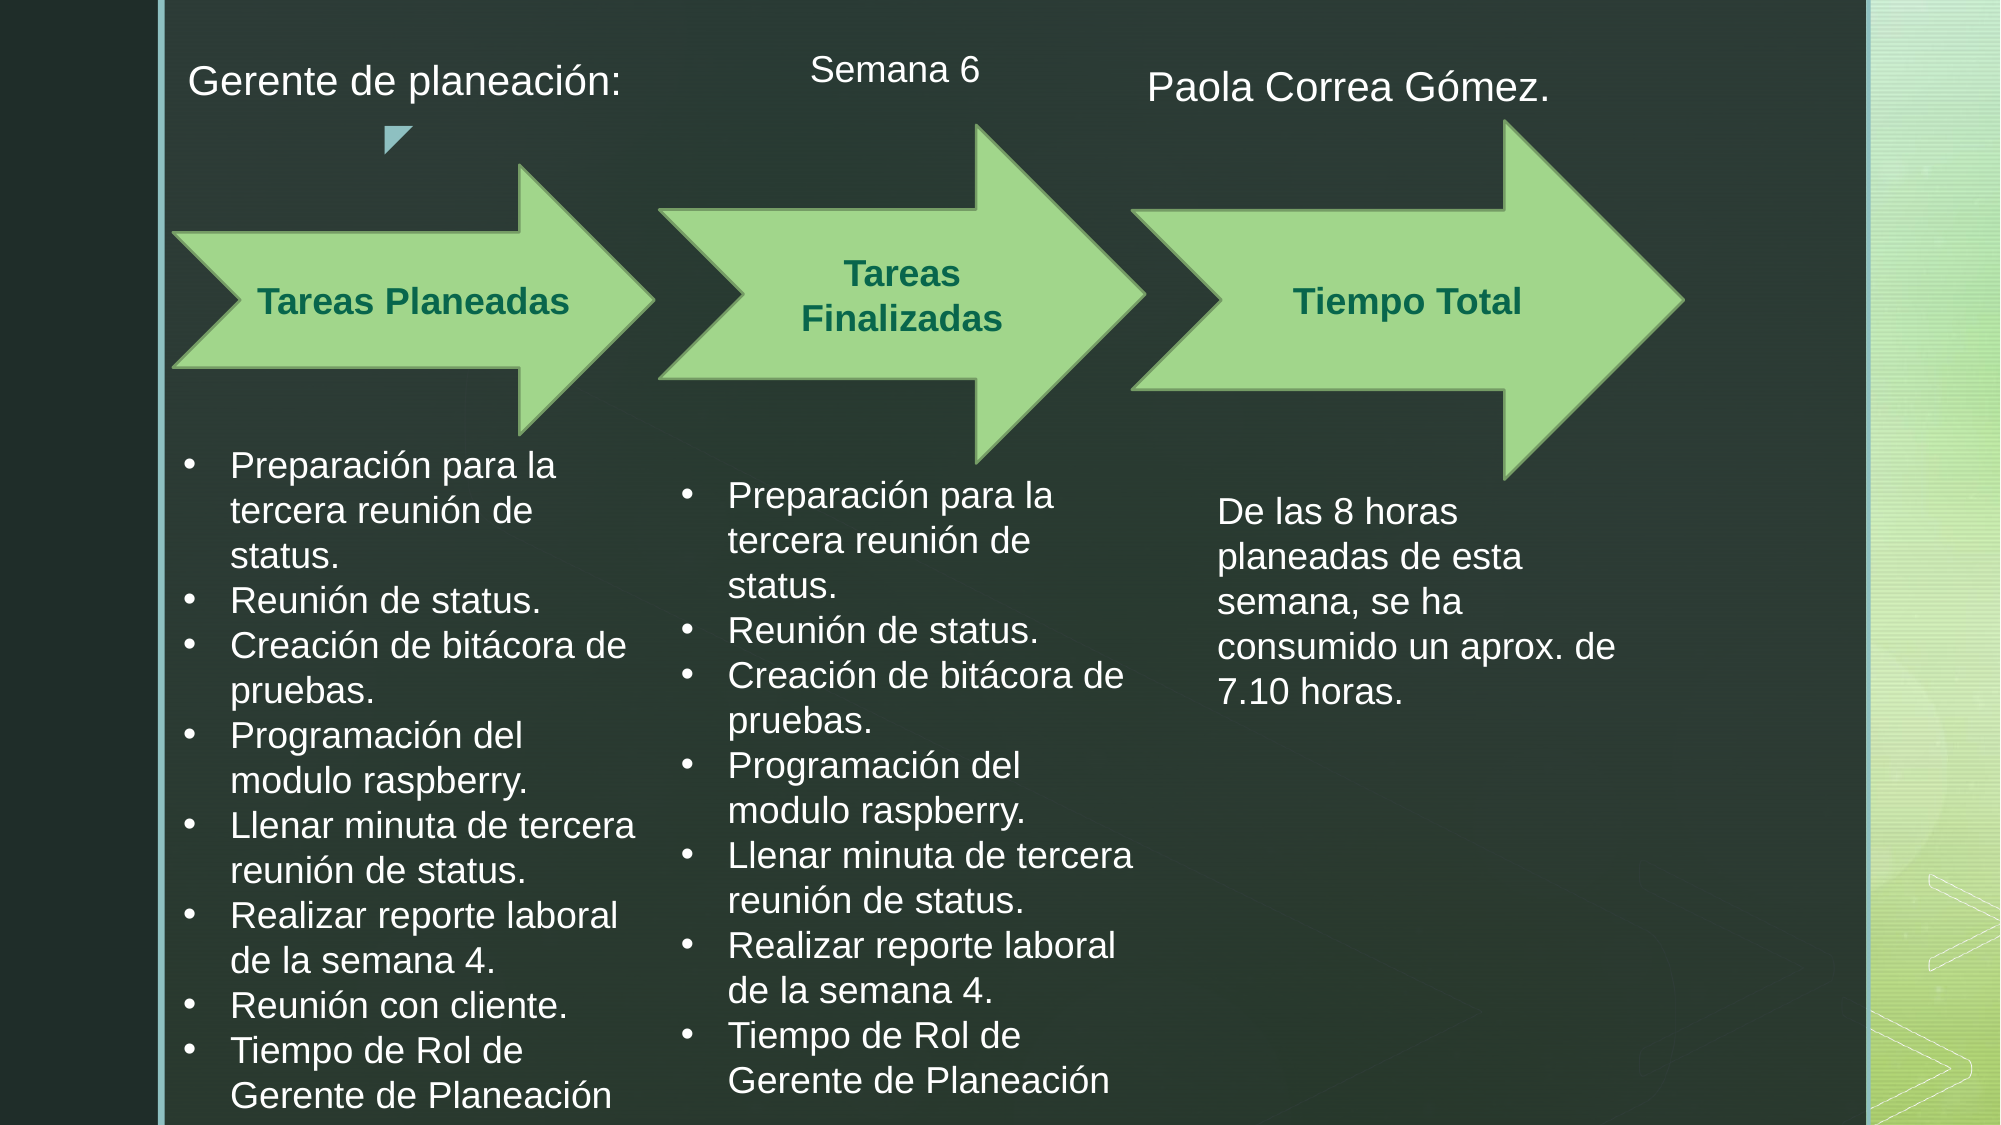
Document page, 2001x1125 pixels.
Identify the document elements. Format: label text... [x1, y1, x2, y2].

text_box De las 8 horas planeadas de esta semana, se ha consumido un aprox. de 7.10 horas. [1202, 479, 1650, 765]
text_box Semana 6 [794, 37, 1037, 98]
text_box Tareas Finalizadas [659, 124, 1146, 463]
text_box Preparación para la tercera reunión de status. Reunión de status. Creación de bitácora de pruebas. Programación del modulo raspberry. Llenar minuta de tercera reunión de status. Realizar reporte laboral de la semana 4. Tiempo de Rol de Gerente de Planeación [665, 463, 1150, 1109]
text_box Tareas Planeadas [172, 164, 655, 433]
text_box Paola Correa Gómez. [1131, 52, 1650, 118]
text_box Gerente de planeación: [172, 45, 691, 111]
text_box Preparación para la tercera reunión de status. Reunión de status. Creación de bitácora de pruebas. Programación del modulo raspberry. Llenar minuta de tercera reunión de status. Realizar reporte laboral de la semana 4. Reunión con cliente. Tiempo de Rol de Gerente de Planeación [168, 433, 653, 1124]
text_box Tiempo Total [1131, 120, 1685, 479]
picture [1871, 0, 2001, 1125]
